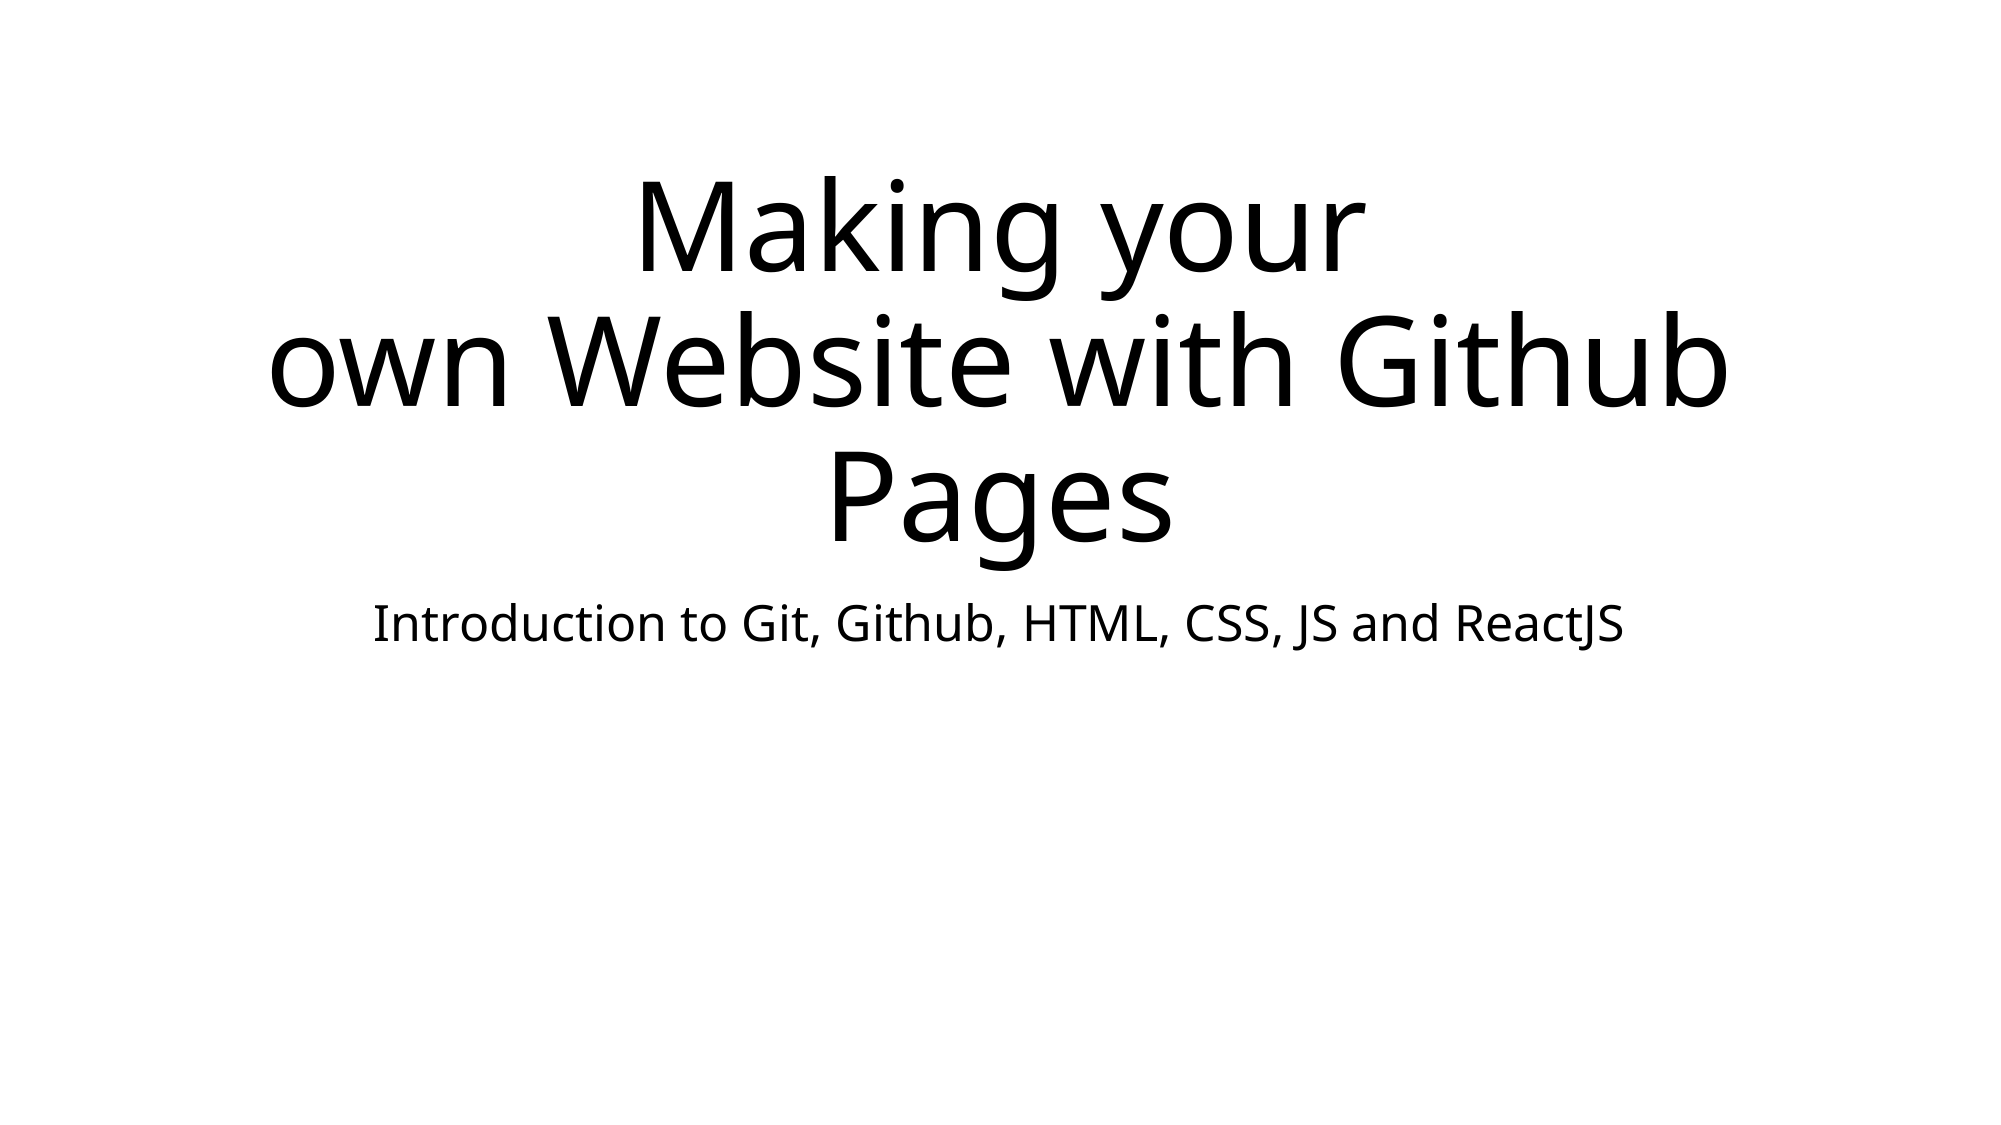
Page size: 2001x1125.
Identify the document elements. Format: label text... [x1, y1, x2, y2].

title Making your own Website with Github Pages [249, 184, 1750, 576]
subtitle Introduction to Git, Github, HTML, CSS, JS and ReactJS [249, 590, 1750, 863]
